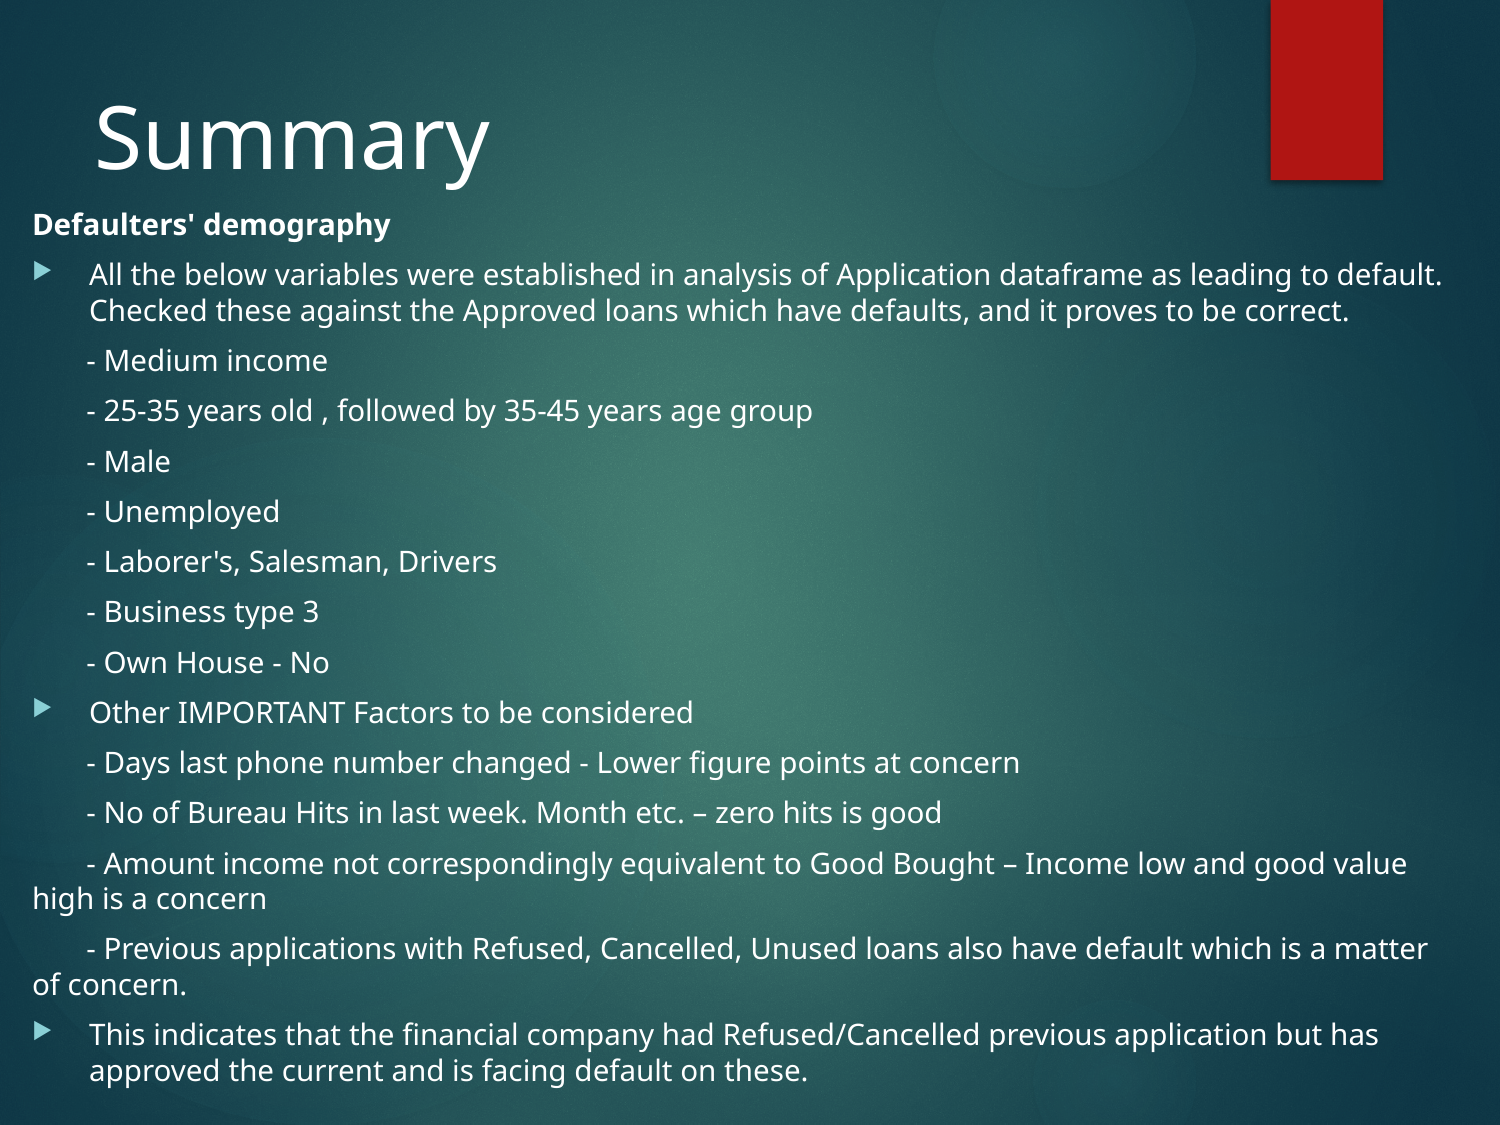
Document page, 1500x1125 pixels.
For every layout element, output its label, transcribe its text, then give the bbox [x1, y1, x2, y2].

list Defaulters' demography All the below variables were established in analysis of Application dataframe as leading to default. Checked these against the Approved loans which have defaults, and it proves to be correct. - Medium income - 25-35 years old , followed by 35-45 years age group - Male - Unemployed - Laborer's, Salesman, Drivers - Business type 3 - Own House - No Other IMPORTANT Factors to be considered - Days last phone number changed - Lower figure points at concern - No of Bureau Hits in last week. Month etc. – zero hits is good - Amount income not correspondingly equivalent to Good Bought – Income low and good value high is a concern - Previous applications with Refused, Cancelled, Unused loans also have default which is a matter of concern. This indicates that the financial company had Refused/Cancelled previous application but has approved the current and is facing default on these. [17, 198, 1477, 1100]
title Summary [79, 74, 1237, 198]
